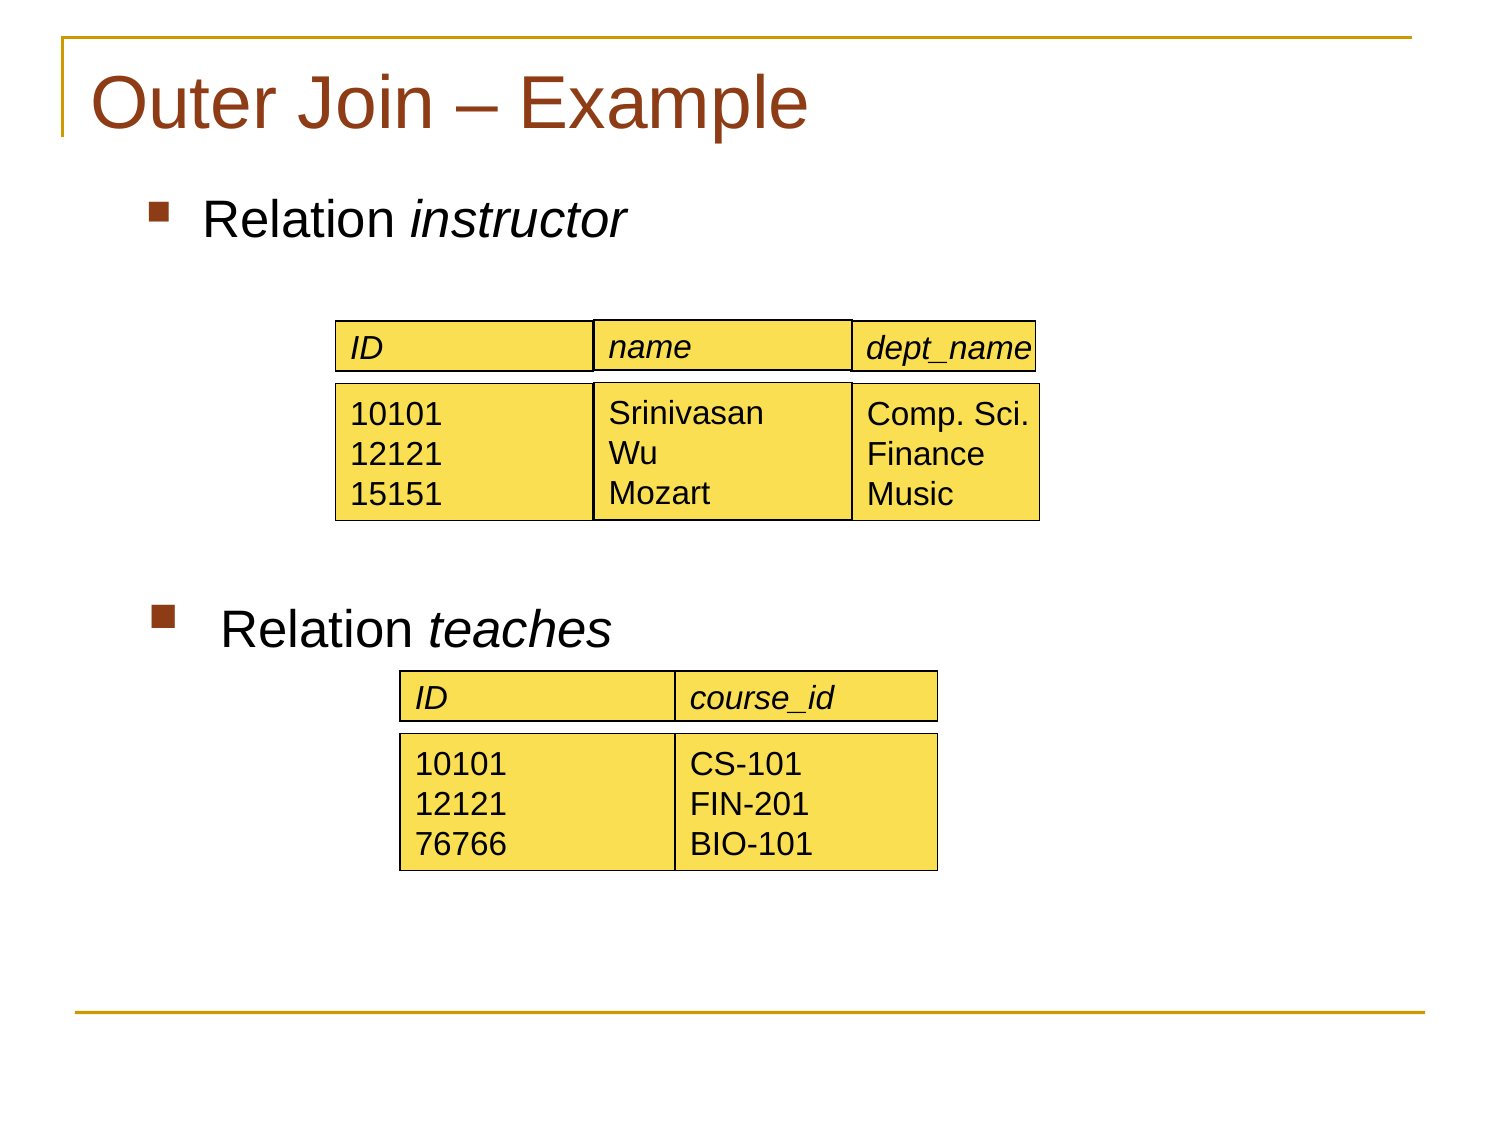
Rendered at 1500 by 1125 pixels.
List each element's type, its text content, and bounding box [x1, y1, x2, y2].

title Outer Join – Example [74, 45, 1426, 233]
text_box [399, 670, 938, 872]
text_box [335, 319, 1040, 522]
text_box Relation teaches [130, 587, 1284, 668]
list Relation instructor [130, 176, 1257, 257]
